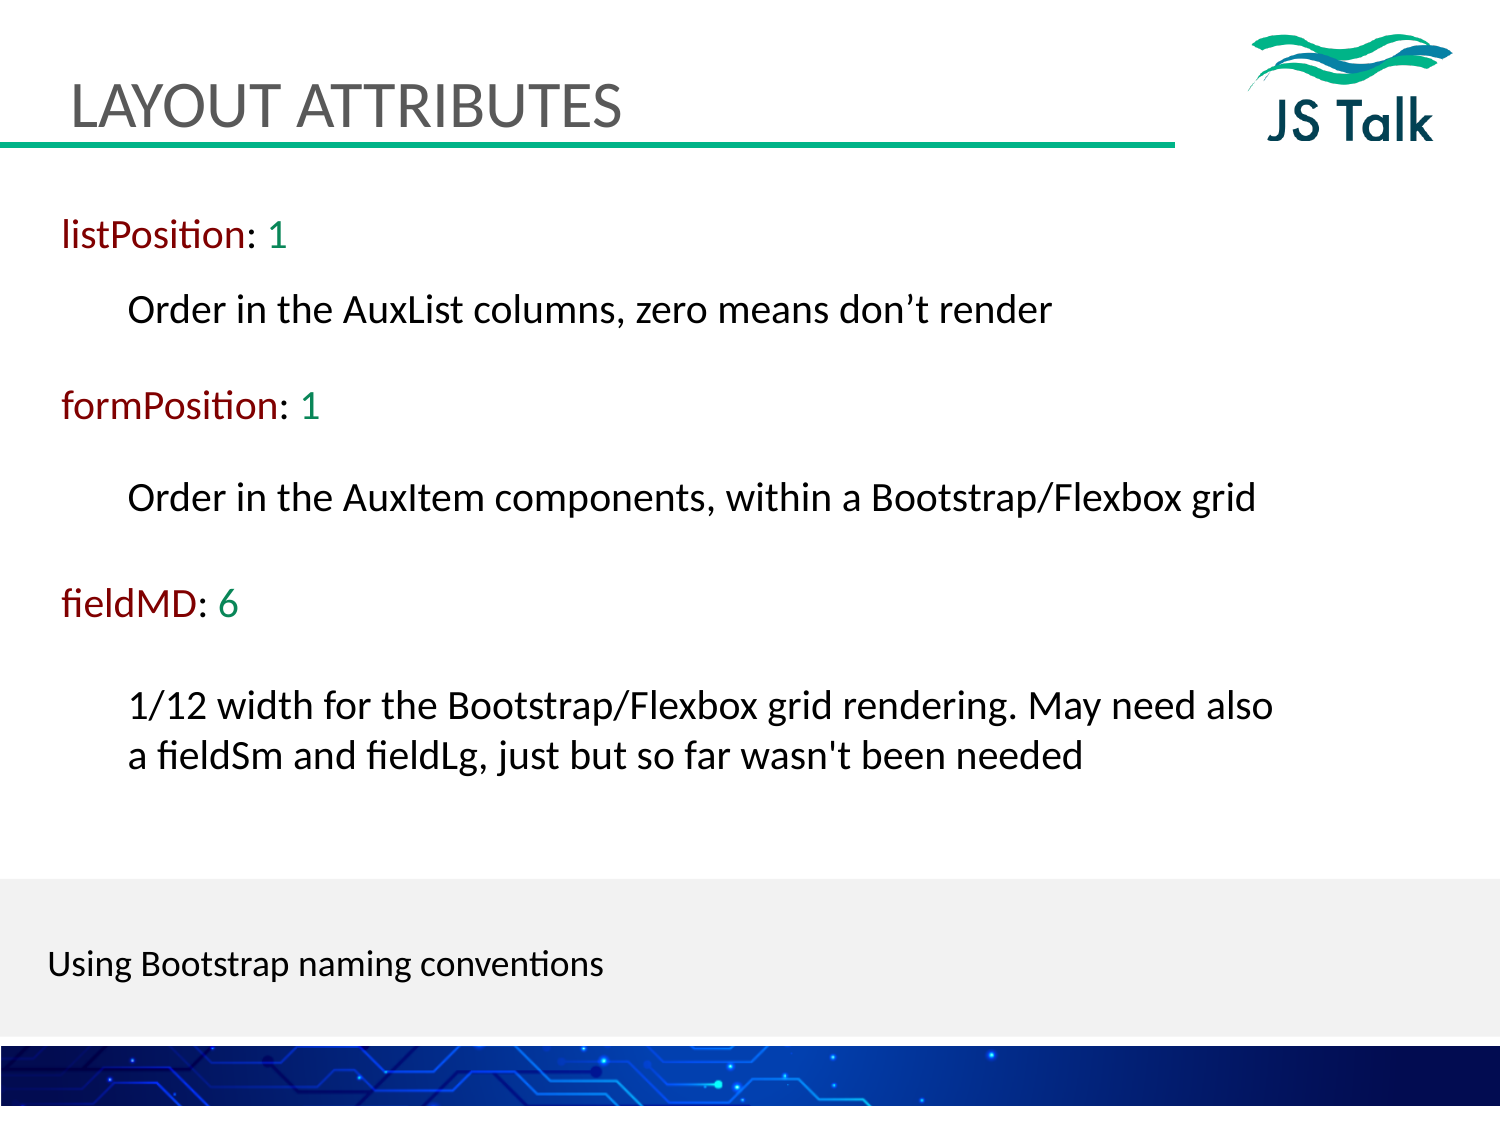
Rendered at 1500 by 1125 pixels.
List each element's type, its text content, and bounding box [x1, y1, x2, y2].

picture [1417, 132, 1425, 142]
picture [1370, 121, 1383, 136]
text_box formPosition: 1 [46, 349, 1322, 456]
text_box LAYOUT ATTRIBUTES [55, 53, 639, 143]
text_box 1/12 width for the Bootstrap/Flexbox grid rendering. May need also a fieldSm and fieldLg, just but so far wasn't been needed [112, 654, 1294, 802]
text_box Using Bootstrap naming conventions [32, 931, 1441, 991]
text_box [0, 877, 1500, 1039]
text_box Order in the AuxList columns, zero means don’t render [112, 267, 1294, 348]
picture [1245, 34, 1454, 142]
text_box fieldMD: 6 [46, 547, 1322, 655]
text_box Order in the AuxItem components, within a Bootstrap/Flexbox grid [112, 450, 1294, 539]
picture [0, 1046, 1500, 1107]
title listPosition: 1 [46, 178, 1322, 286]
